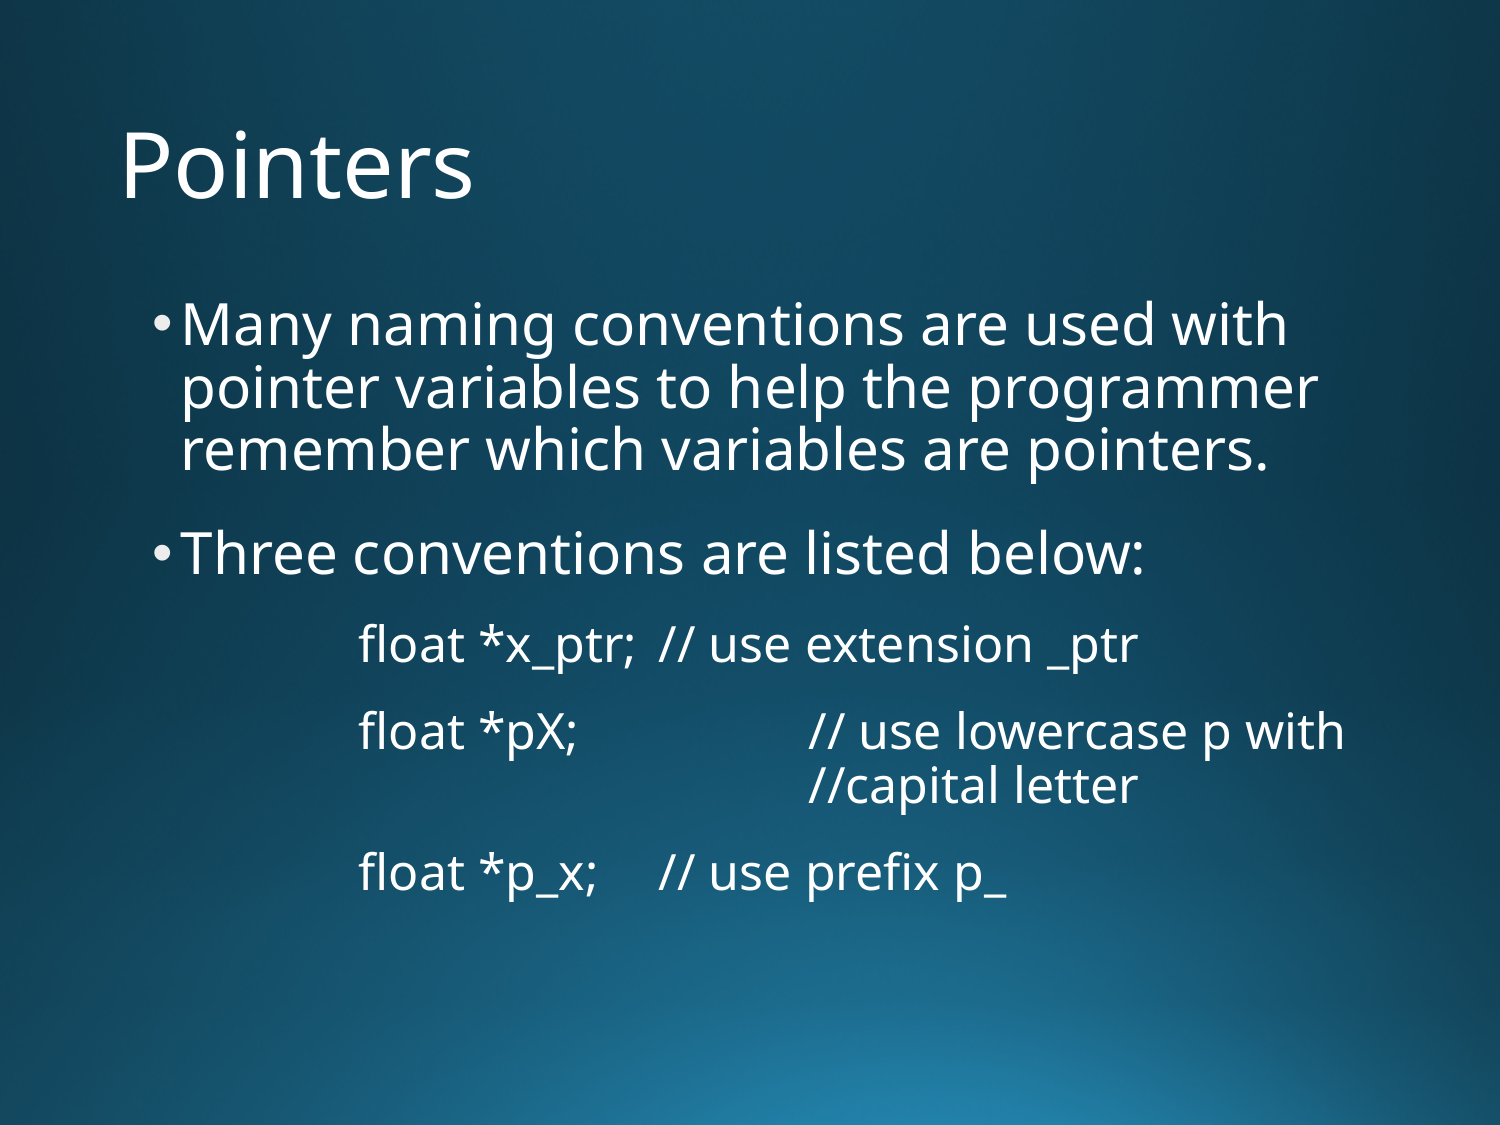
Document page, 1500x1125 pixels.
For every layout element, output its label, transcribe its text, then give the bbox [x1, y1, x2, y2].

list Many naming conventions are used with pointer variables to help the programmer remember which variables are pointers. Three conventions are listed below: float *x_ptr; // use extension _ptr float *pX; // use lowercase p with //capital letter float *p_x; // use prefix p_ [137, 287, 1397, 1002]
title Pointers [103, 59, 1397, 278]
picture [0, 0, 1500, 1125]
